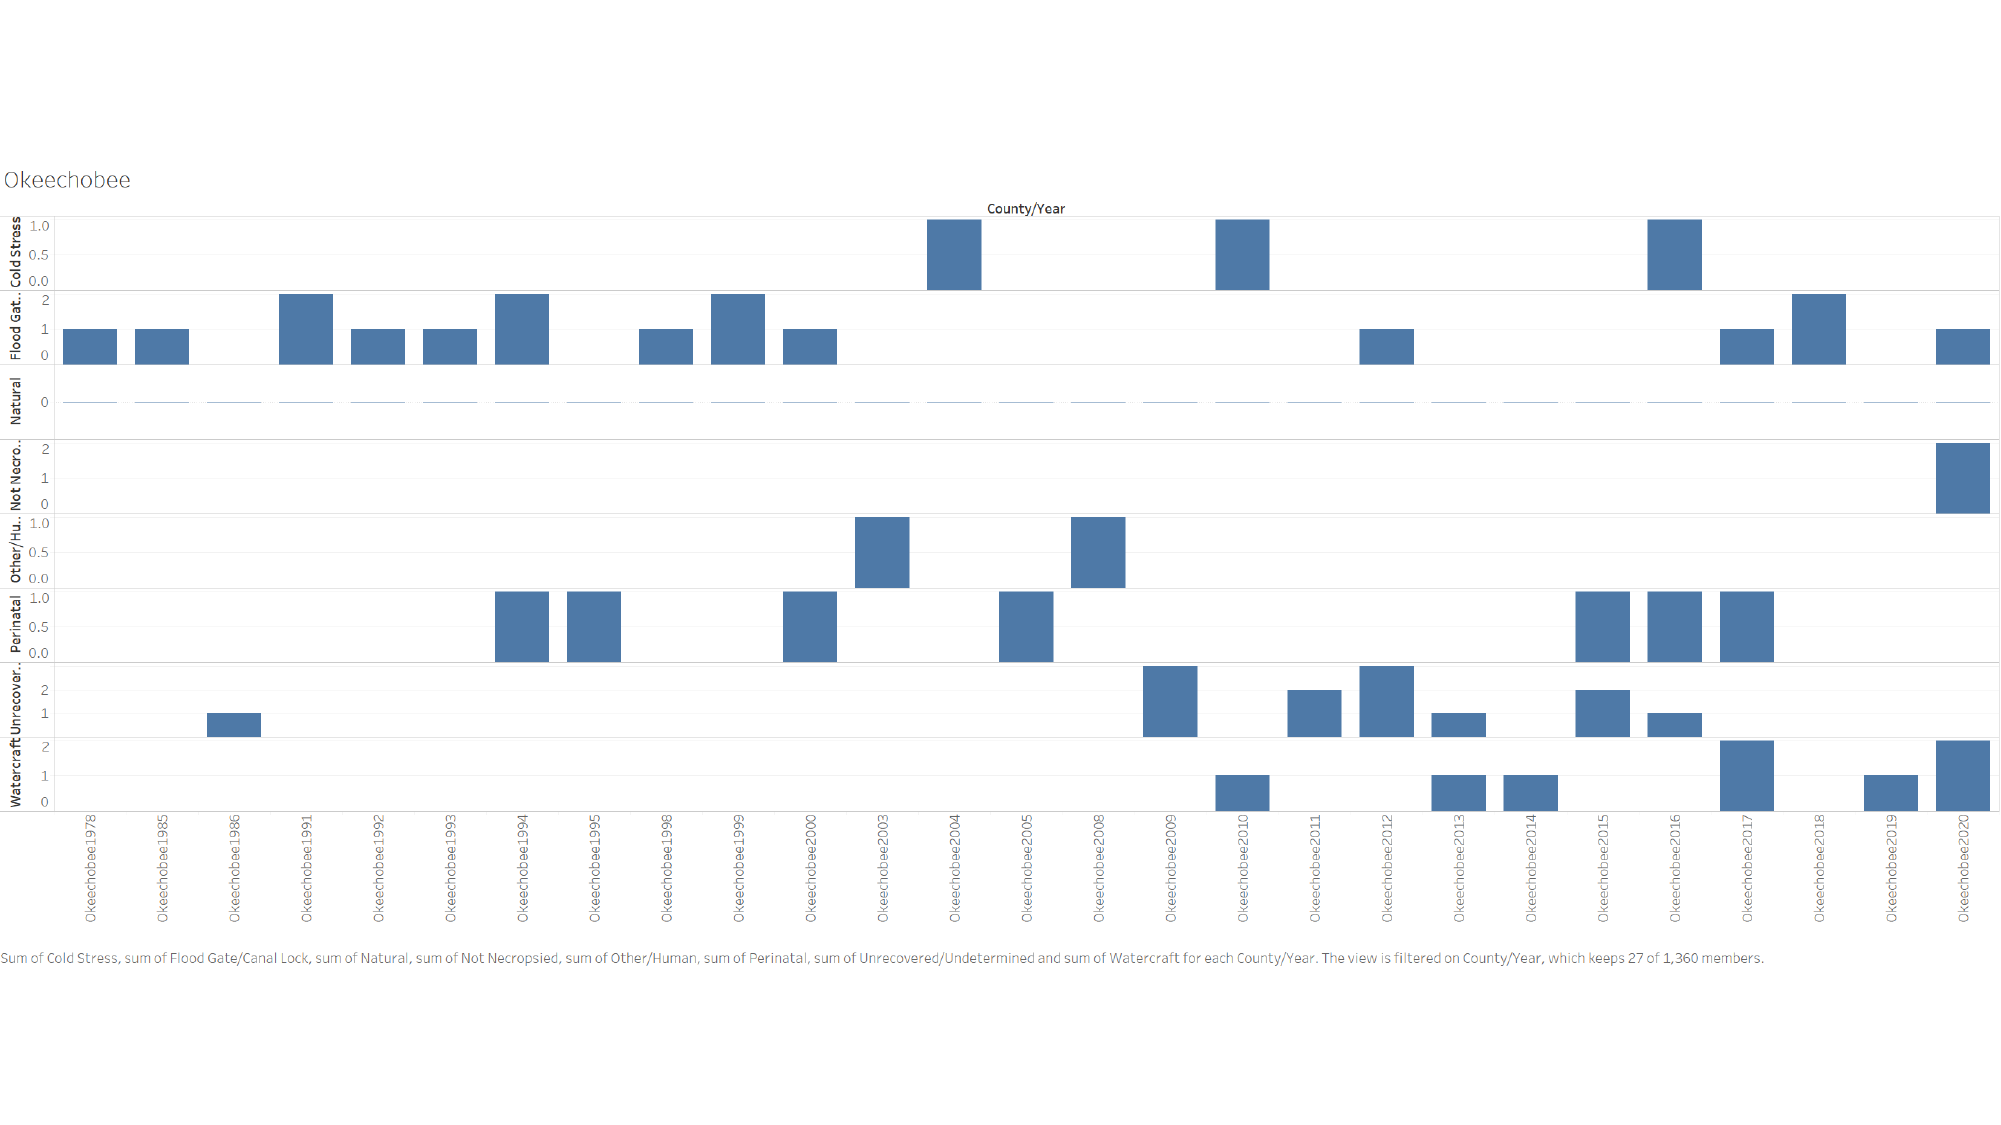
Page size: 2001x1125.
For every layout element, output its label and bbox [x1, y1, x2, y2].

picture [0, 158, 2000, 967]
